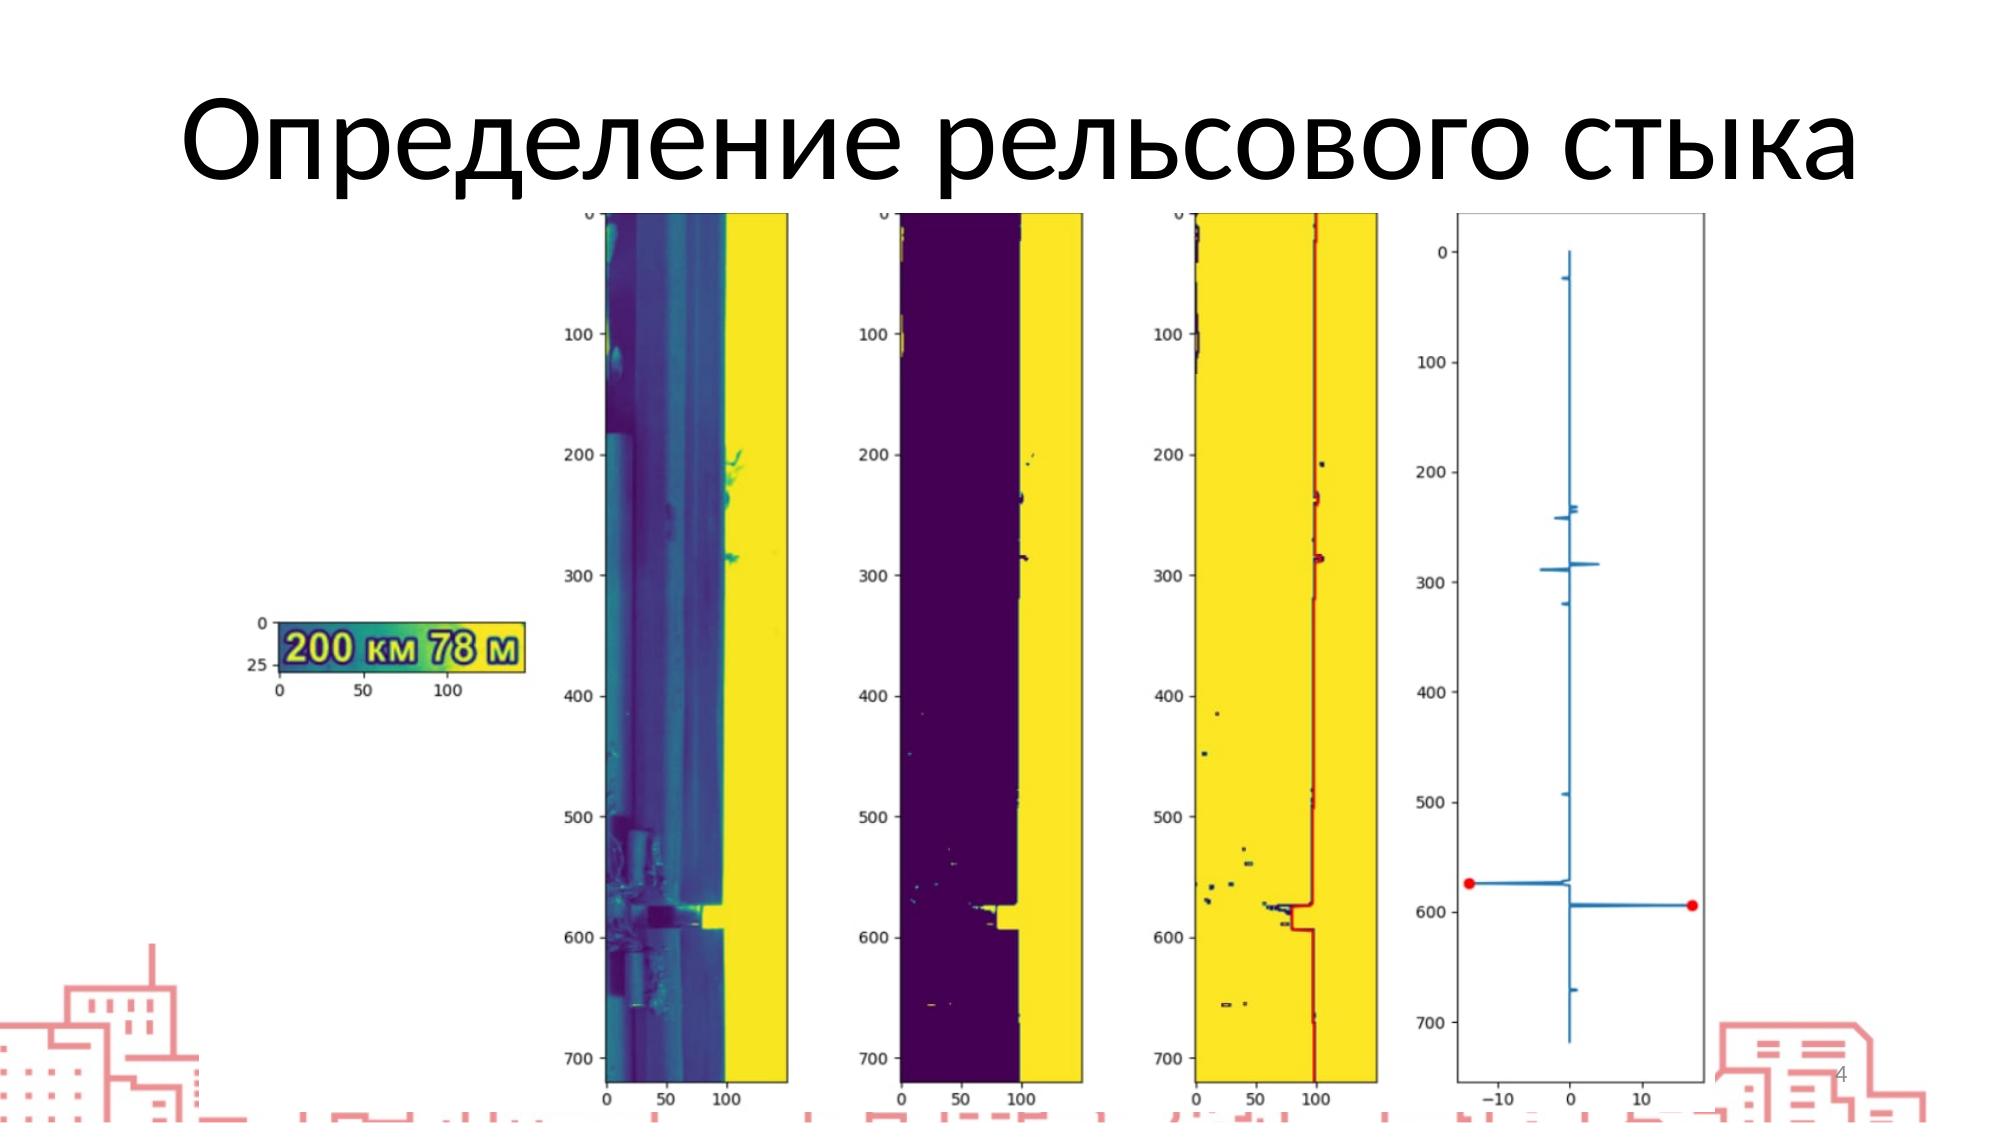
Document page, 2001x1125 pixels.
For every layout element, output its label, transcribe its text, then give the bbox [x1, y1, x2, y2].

text_box Определение рельсового стыка [137, 46, 1906, 212]
slide_number 4 [1715, 1042, 1863, 1103]
picture [0, 0, 2001, 1125]
